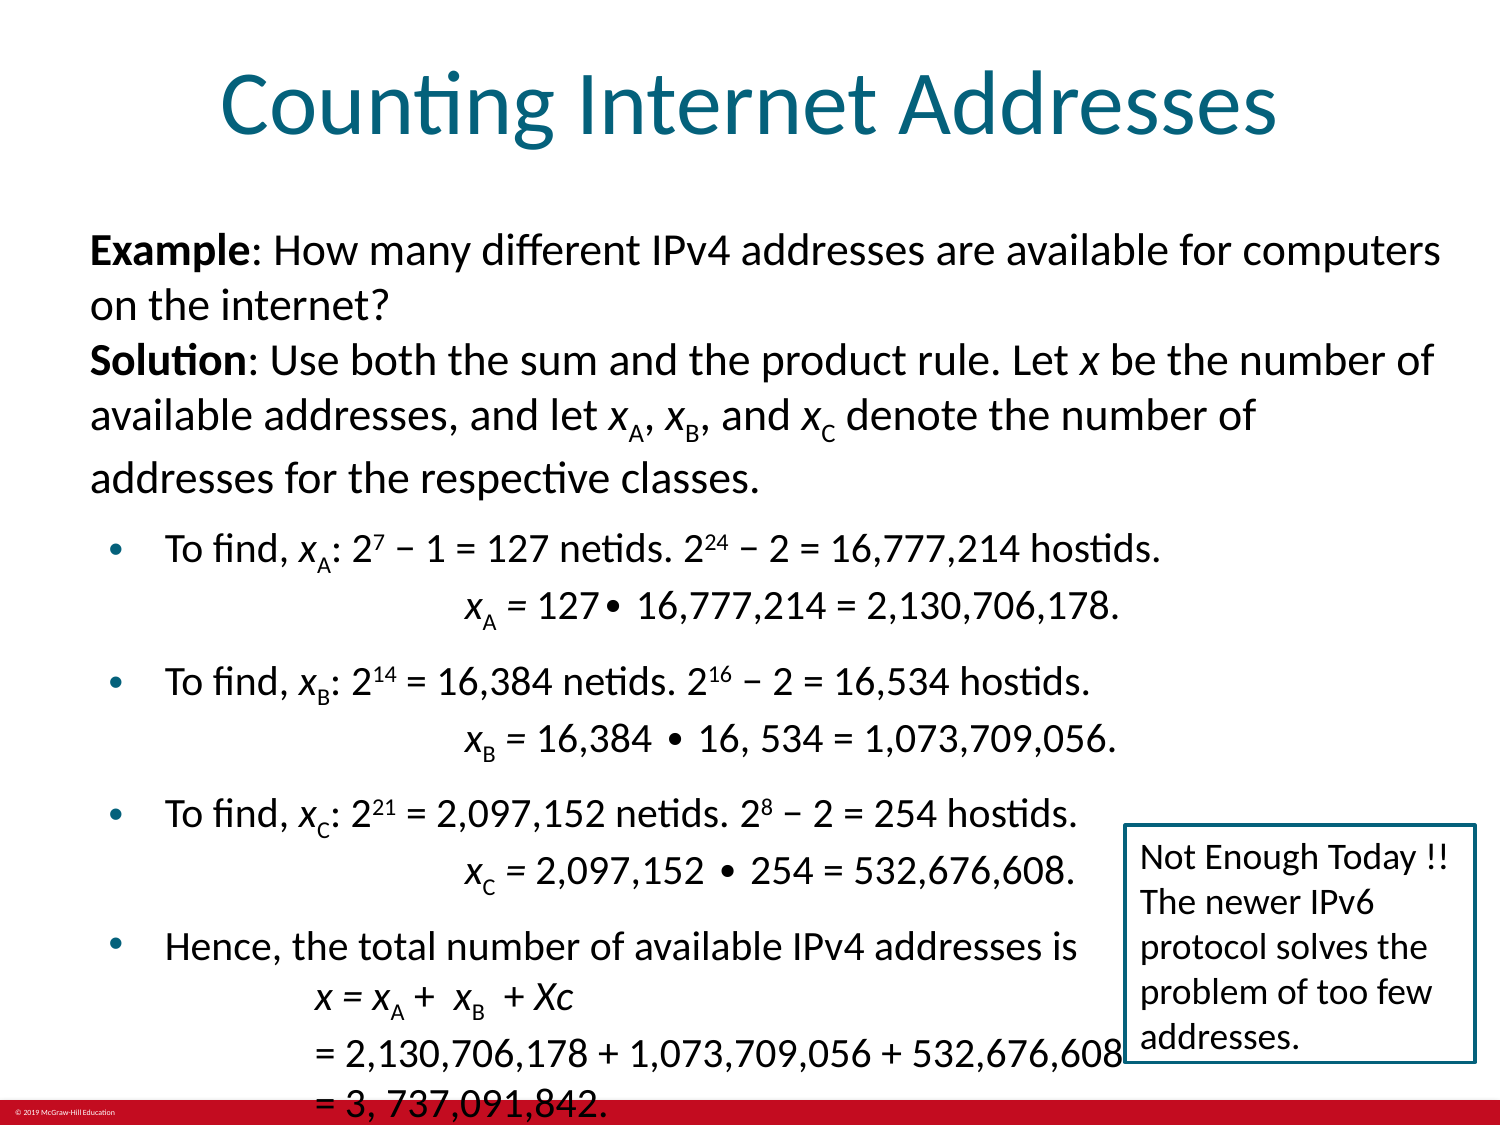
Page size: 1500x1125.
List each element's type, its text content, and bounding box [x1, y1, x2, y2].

list Example: How many different IPv4 addresses are available for computers on the internet? Solution: Use both the sum and the product rule. Let x be the number of available addresses, and let xA, xB, and xC denote the number of addresses for the respective classes. To find, xA: 27 − 1 = 127 netids. 224 − 2 = 16,777,214 hostids. xA = 127∙ 16,777,214 = 2,130,706,178. To find, xB: 214 = 16,384 netids. 216 − 2 = 16,534 hostids. xB = 16,384 ∙ 16, 534 = 1,073,709,056. To find, xC: 221 = 2,097,152 netids. 28 − 2 = 254 hostids. xC = 2,097,152 ∙ 254 = 532,676,608. Hence, the total number of available IPv4 addresses is x = xA + xB + Xc = 2,130,706,178 + 1,073,709,056 + 532,676,608 = 3, 737,091,842. [75, 212, 1463, 1075]
list Not Enough Today !! The newer IPv6 protocol solves the problem of too few addresses. [1125, 825, 1475, 1063]
title Counting Internet Addresses [0, 0, 1500, 195]
